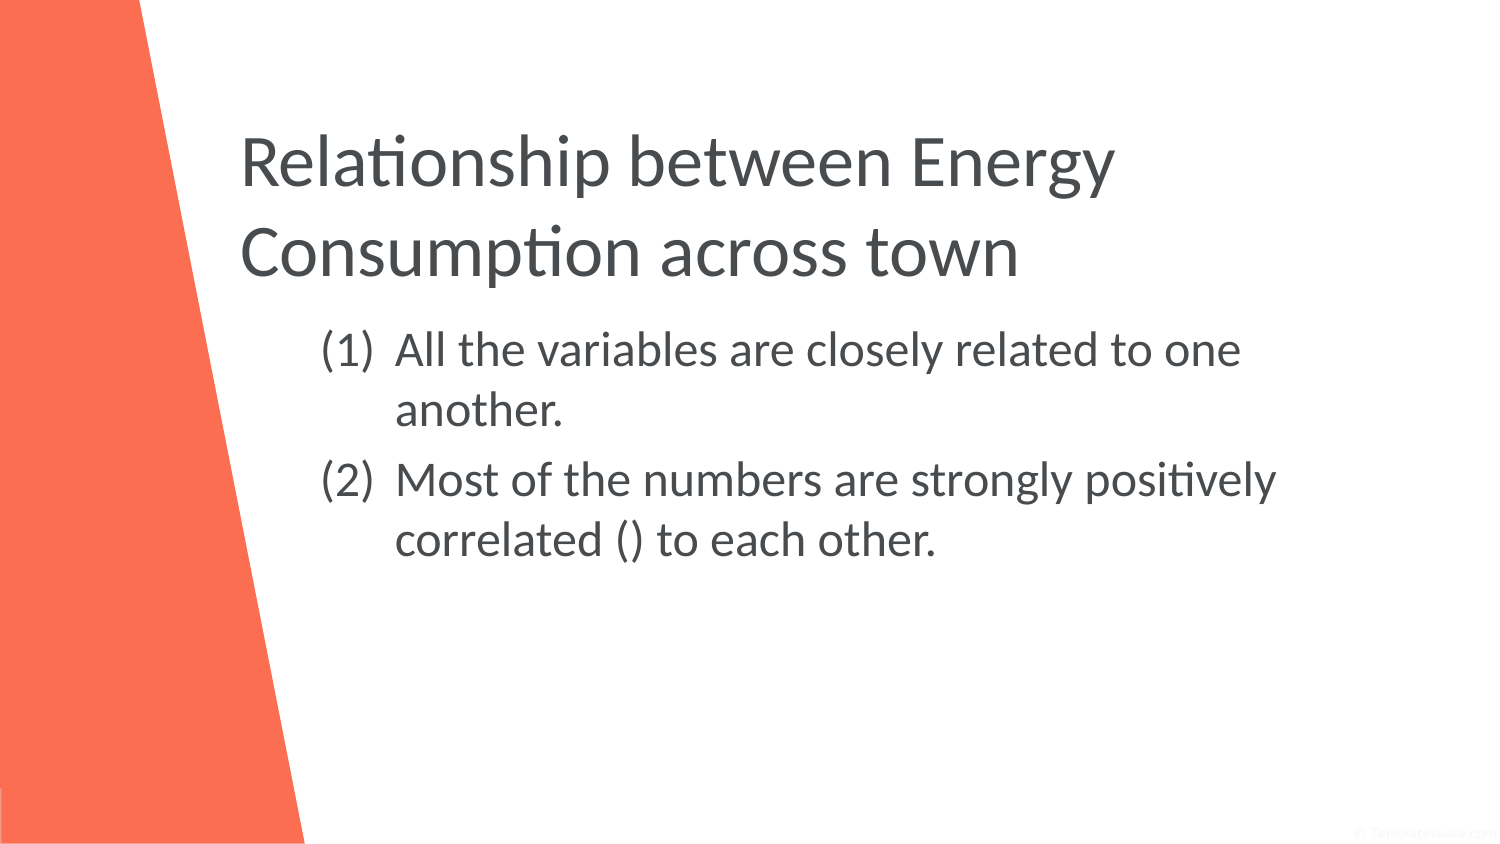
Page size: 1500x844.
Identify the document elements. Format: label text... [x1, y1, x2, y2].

title Relationship between Energy Consumption across town [225, 104, 1488, 299]
